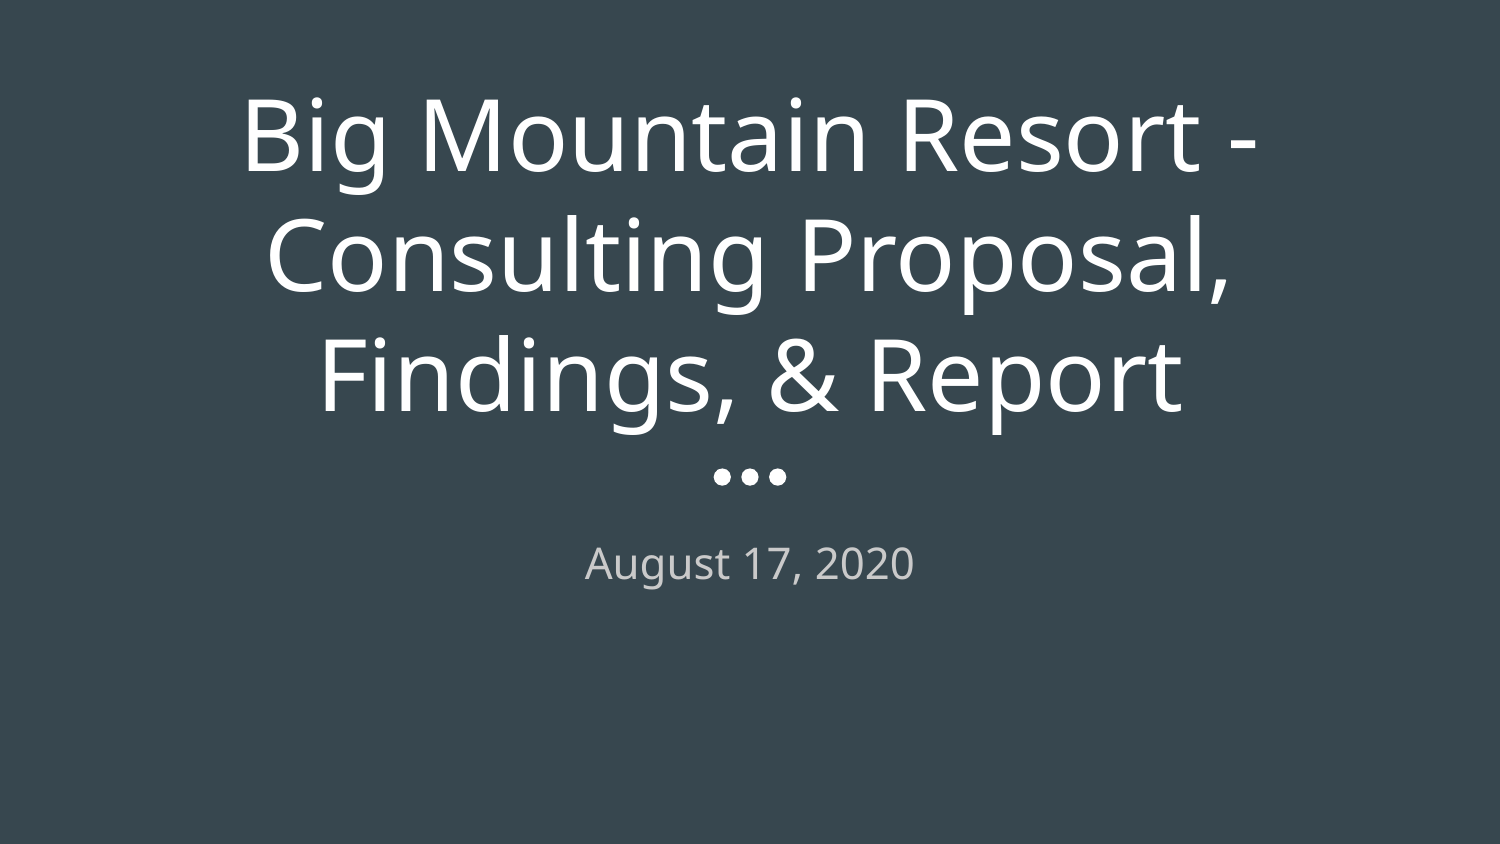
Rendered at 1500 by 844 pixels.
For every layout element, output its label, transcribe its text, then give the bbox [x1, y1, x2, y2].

title Big Mountain Resort - Consulting Proposal, Findings, & Report [110, 162, 1390, 447]
subtitle August 17, 2020 [110, 520, 1390, 651]
